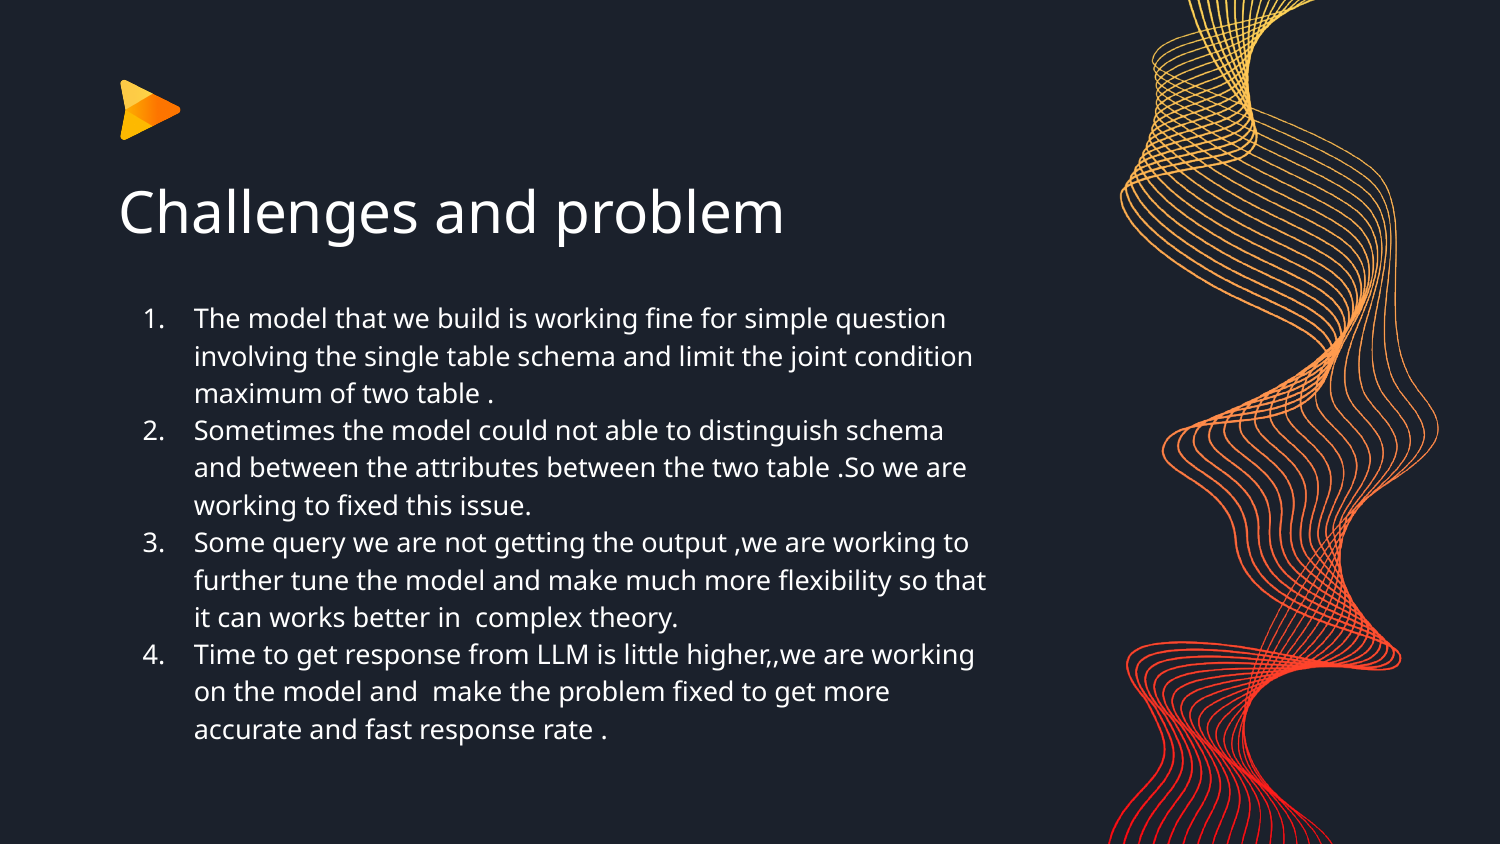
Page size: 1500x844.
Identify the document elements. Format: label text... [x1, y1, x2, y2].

picture [119, 78, 181, 140]
title Challenges and problem [103, 151, 1364, 271]
list The model that we build is working fine for simple question involving the single table schema and limit the joint condition maximum of two table . Sometimes the model could not able to distinguish schema and between the attributes between the two table .So we are working to fixed this issue. Some query we are not getting the output ,we are working to further tune the model and make much more flexibility so that it can works better in complex theory. Time to get response from LLM is little higher,,we are working on the model and make the problem fixed to get more accurate and fast response rate . [103, 281, 1010, 760]
picture [1056, 0, 1483, 844]
